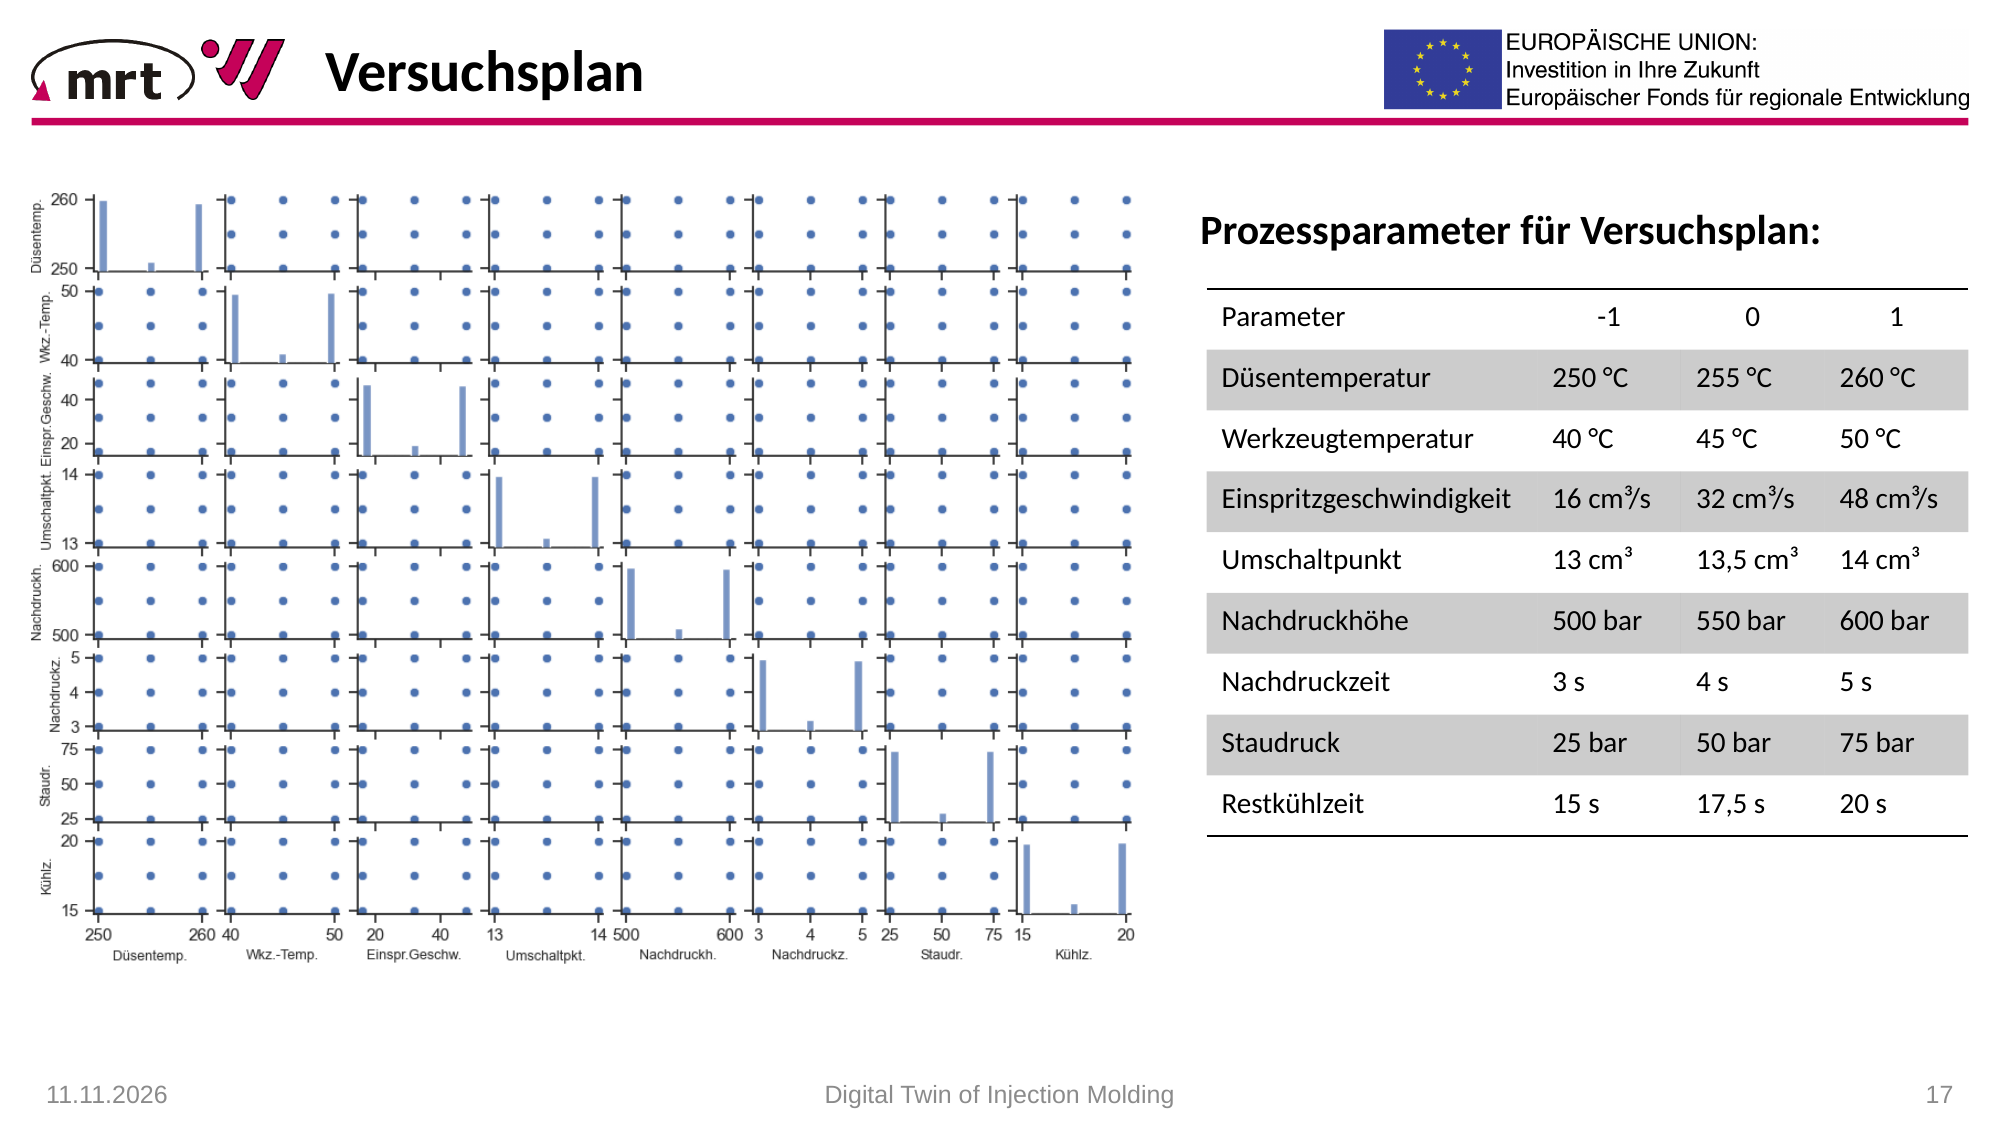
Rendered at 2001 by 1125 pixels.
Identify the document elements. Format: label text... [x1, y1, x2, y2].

table_cell Düsentemperatur [1207, 350, 1537, 410]
table_cell 15 s [1537, 775, 1681, 835]
footer Digital Twin of Injection Molding [362, 1064, 1638, 1124]
table_cell 260 °C [1825, 350, 1968, 410]
table_cell 5 s [1825, 654, 1968, 715]
table_cell 32 cm³/s [1681, 471, 1825, 532]
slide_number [31, 1064, 351, 1124]
table_cell 255 °C [1681, 350, 1825, 410]
table_cell 600 bar [1825, 593, 1968, 654]
table_cell 250 °C [1537, 350, 1681, 410]
table_cell 13,5 cm³ [1681, 532, 1825, 593]
table_cell 75 bar [1825, 715, 1968, 775]
table_cell Nachdruckhöhe [1207, 593, 1537, 654]
text_box Versuchsplan [310, 31, 1969, 114]
table_cell Einspritzgeschwindigkeit [1207, 471, 1537, 532]
table_cell Nachdruckzeit [1207, 654, 1537, 715]
table_cell 48 cm³/s [1825, 471, 1968, 532]
table_header -1 [1537, 290, 1681, 350]
table_header 0 [1681, 290, 1825, 350]
table_cell Restkühlzeit [1207, 775, 1537, 835]
table_cell 25 bar [1537, 715, 1681, 775]
table_header Parameter [1207, 290, 1537, 350]
table_cell 50 bar [1681, 715, 1825, 775]
table_cell 16 cm³/s [1537, 471, 1681, 532]
table_cell Staudruck [1207, 715, 1537, 775]
table_cell Umschaltpunkt [1207, 532, 1537, 593]
picture [31, 39, 195, 101]
picture [201, 39, 285, 100]
picture [31, 192, 1135, 977]
table_cell 13 cm³ [1537, 532, 1681, 593]
table_cell 20 s [1825, 775, 1968, 835]
table_cell 3 s [1537, 654, 1681, 715]
table_cell 50 °C [1825, 410, 1968, 471]
table_cell 17,5 s [1681, 775, 1825, 835]
table_cell 40 °C [1537, 410, 1681, 471]
table_cell 500 bar [1537, 593, 1681, 654]
table_cell 45 °C [1681, 410, 1825, 471]
table_cell 14 cm³ [1825, 532, 1968, 593]
table_header 1 [1825, 290, 1968, 350]
slide_number 17 [1649, 1064, 1969, 1124]
text_box Prozessparameter für Versuchsplan: [1182, 190, 2000, 681]
table_cell 4 s [1681, 654, 1825, 715]
table_cell 550 bar [1681, 593, 1825, 654]
table_cell Werkzeugtemperatur [1207, 410, 1537, 471]
